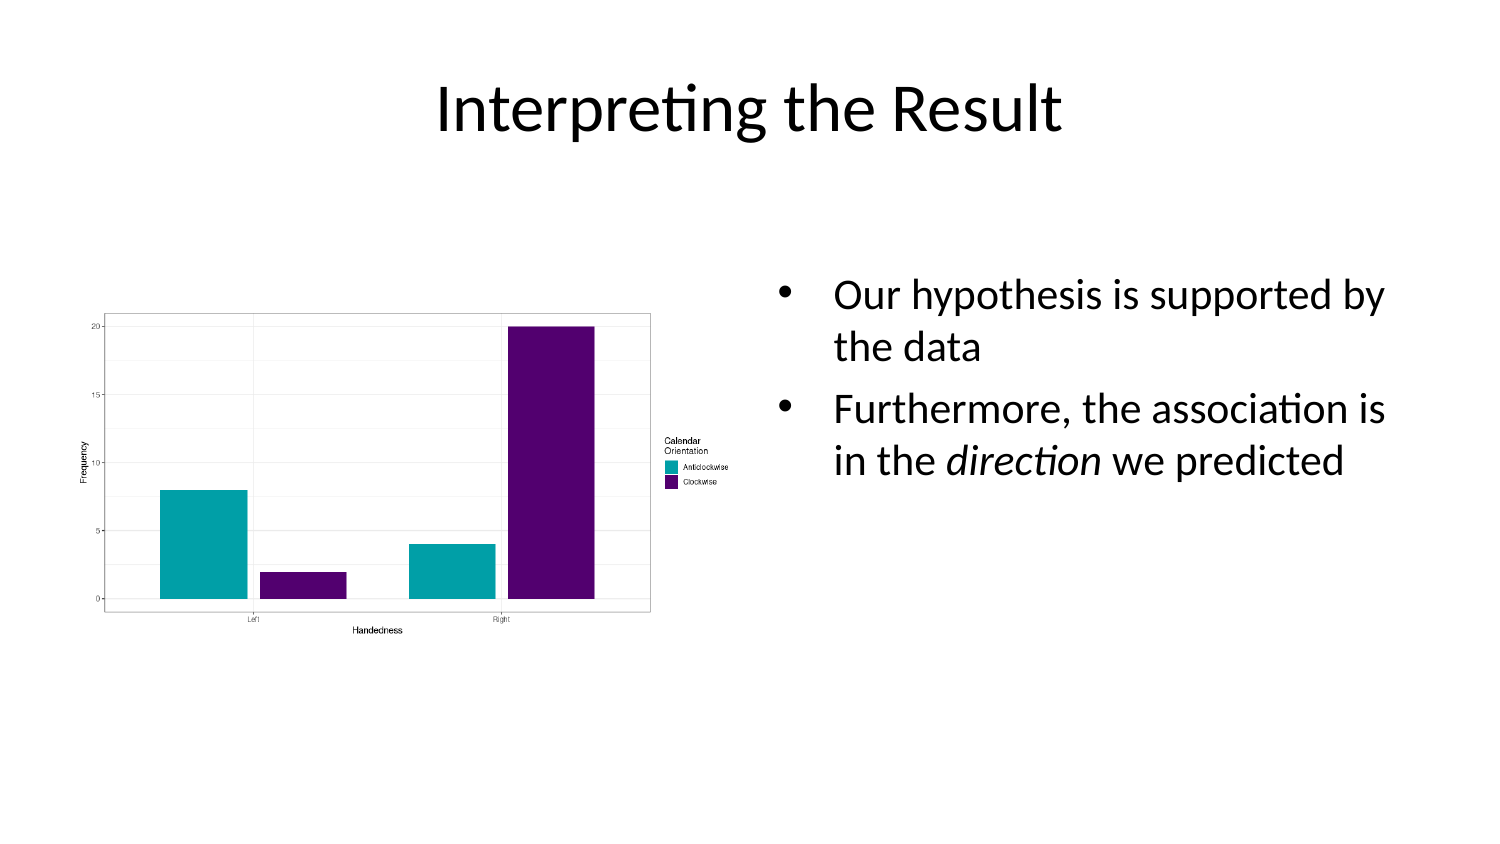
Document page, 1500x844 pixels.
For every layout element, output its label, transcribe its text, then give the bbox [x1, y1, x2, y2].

list Our hypothesis is supported by the data Furthermore, the association is in the direction we predicted [762, 196, 1425, 754]
title Interpreting the Result [75, 33, 1425, 175]
picture [74, 308, 738, 640]
